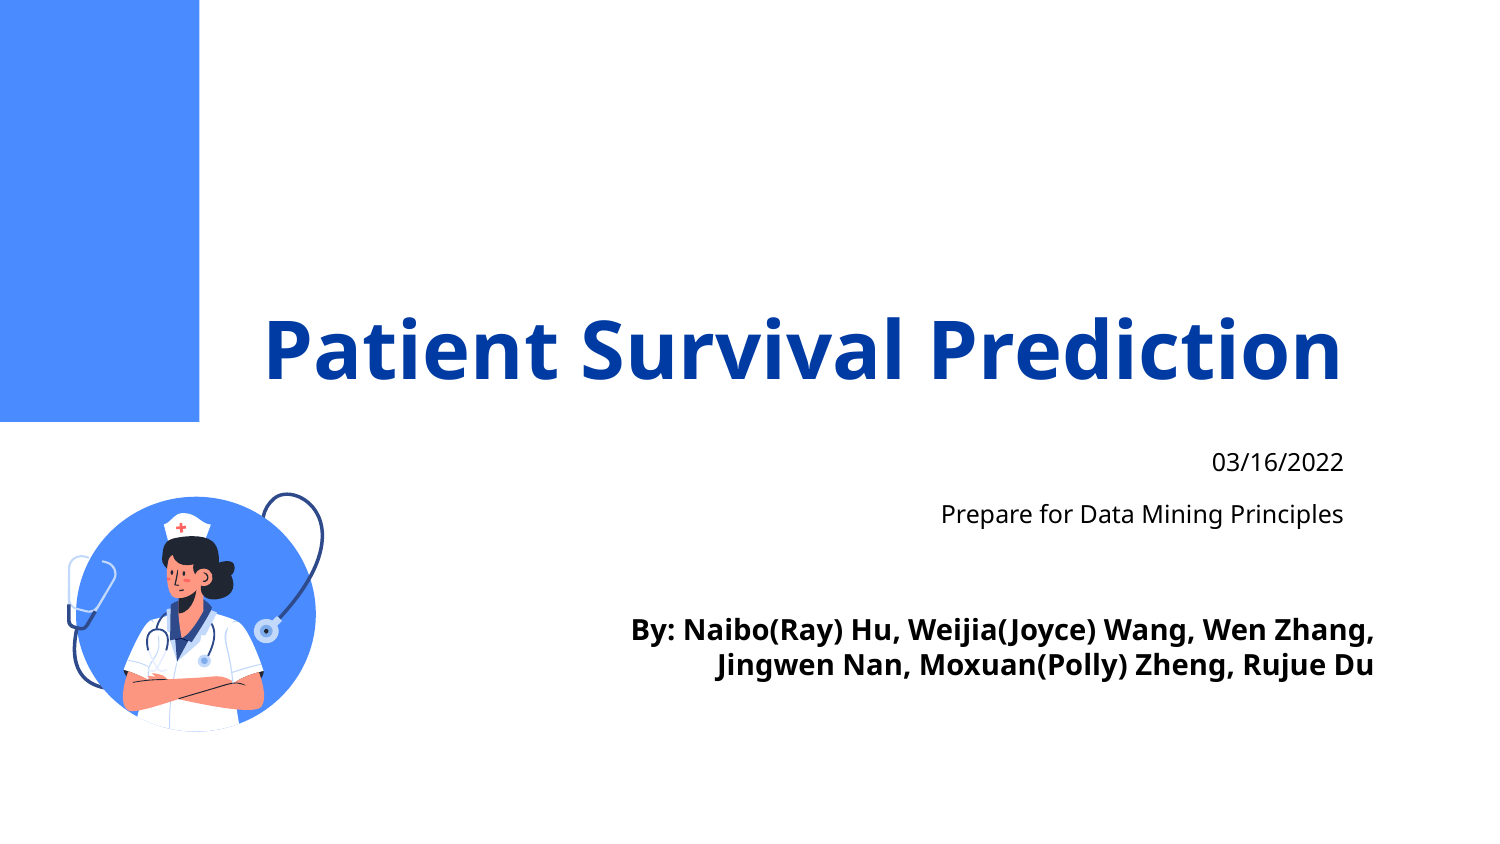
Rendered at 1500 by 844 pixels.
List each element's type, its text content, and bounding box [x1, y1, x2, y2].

text_box 03/16/2022 [786, 431, 1360, 483]
subtitle By: Naibo(Ray) Hu, Weijia(Joyce) Wang, Wen Zhang, Jingwen Nan, Moxuan(Polly) Zheng, Rujue Du [495, 596, 1391, 688]
text_box Prepare for Data Mining Principles [736, 483, 1367, 544]
title Patient Survival Prediction [234, 73, 1360, 411]
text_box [66, 492, 328, 732]
